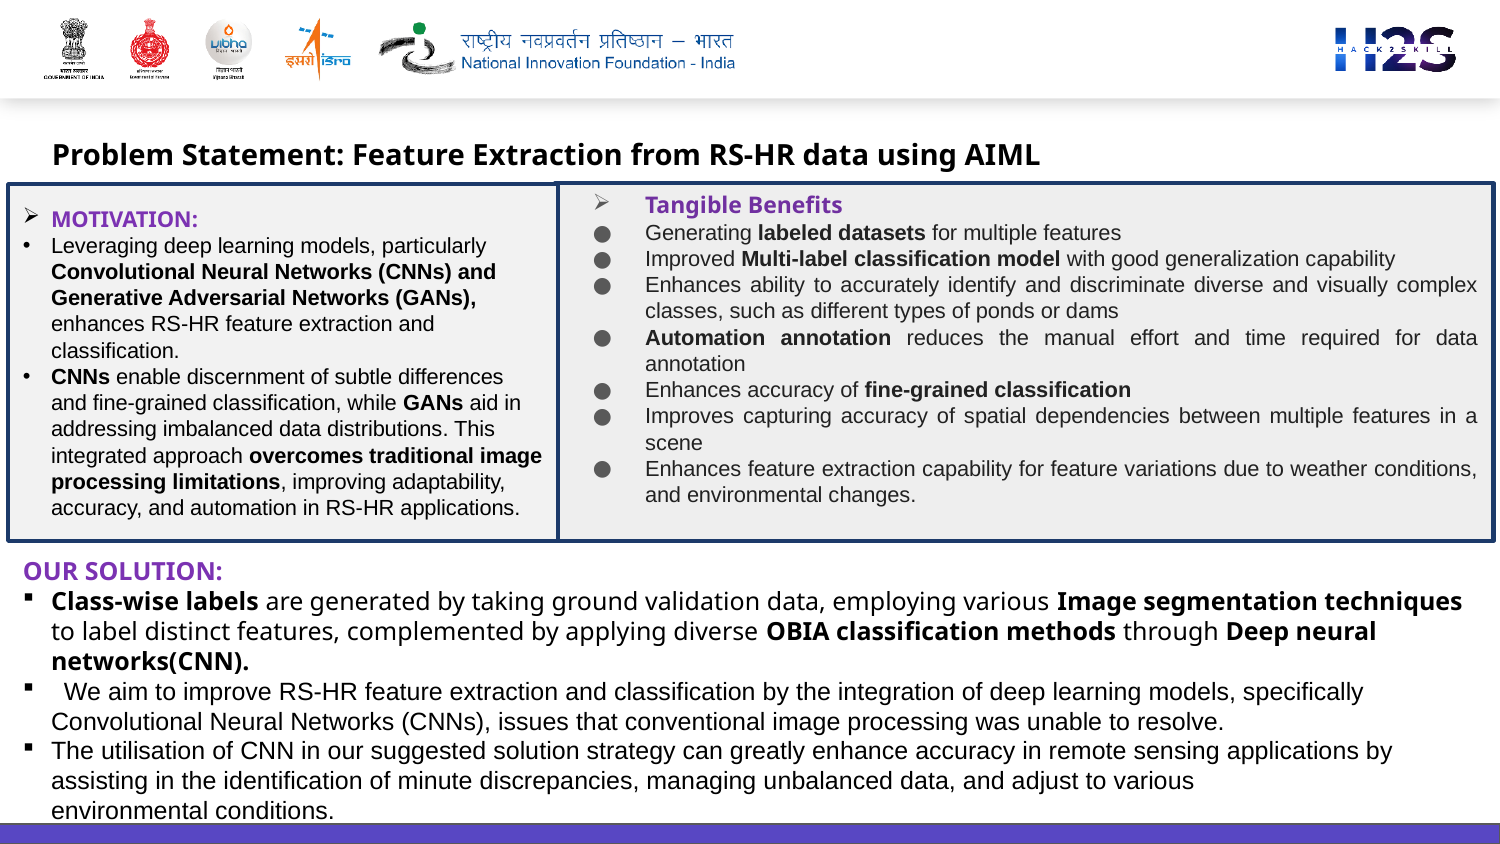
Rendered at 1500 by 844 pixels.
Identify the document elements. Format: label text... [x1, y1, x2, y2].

text_box MOTIVATION: Leveraging deep learning models, particularly Convolutional Neural Networks (CNNs) and Generative Adversarial Networks (GANs), enhances RS-HR feature extraction and classification. CNNs enable discernment of subtle differences and fine-grained classification, while GANs aid in addressing imbalanced data distributions. This integrated approach overcomes traditional image processing limitations, improving adaptability, accuracy, and automation in RS-HR applications. [6, 182, 560, 543]
text_box Tangible Benefits Generating labeled datasets for multiple features Improved Multi‐label classification model with good generalization capability Enhances ability to accurately identify and discriminate diverse and visually complex classes, such as different types of ponds or dams Automation annotation reduces the manual effort and time required for data annotation Enhances accuracy of fine-grained classification Improves capturing accuracy of spatial dependencies between multiple features in a scene Enhances feature extraction capability for feature variations due to weather conditions, and environmental changes. [553, 181, 1496, 543]
text_box OUR SOLUTION: Class-wise labels are generated by taking ground validation data, employing various Image segmentation techniques to label distinct features, complemented by applying diverse OBIA classification methods through Deep neural networks(CNN). We aim to improve RS-HR feature extraction and classification by the integration of deep learning models, specifically Convolutional Neural Networks (CNNs), issues that conventional image processing was unable to resolve. The utilisation of CNN in our suggested solution strategy can greatly enhance accuracy in remote sensing applications by assisting in the identification of minute discrepancies, managing unbalanced data, and adjust to various environmental conditions. [8, 518, 1494, 844]
picture [0, 0, 1500, 122]
text_box [1494, 823, 1500, 844]
text_box [0, 823, 8, 844]
text_box Problem Statement: Feature Extraction from RS‐HR data using AIML [36, 130, 1437, 182]
